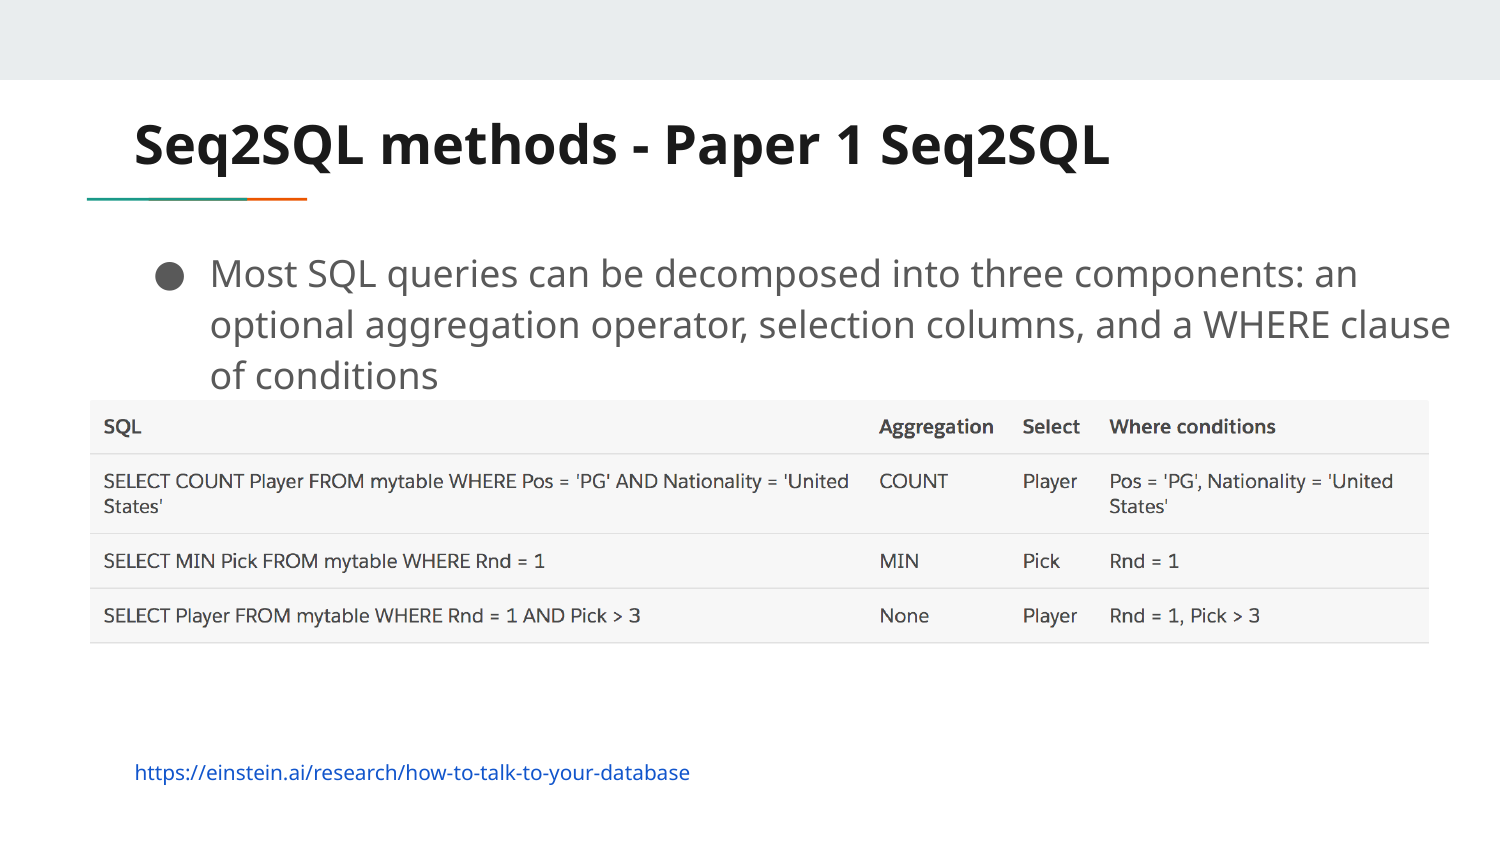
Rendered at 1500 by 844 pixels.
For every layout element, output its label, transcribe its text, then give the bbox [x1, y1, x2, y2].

title Seq2SQL methods - Paper 1 Seq2SQL [119, 94, 1381, 183]
list Most SQL queries can be decomposed into three components: an optional aggregation operator, selection columns, and a WHERE clause of conditions https://einstein.ai/research/how-to-talk-to-your-database [119, 228, 1500, 751]
picture [84, 394, 1434, 646]
